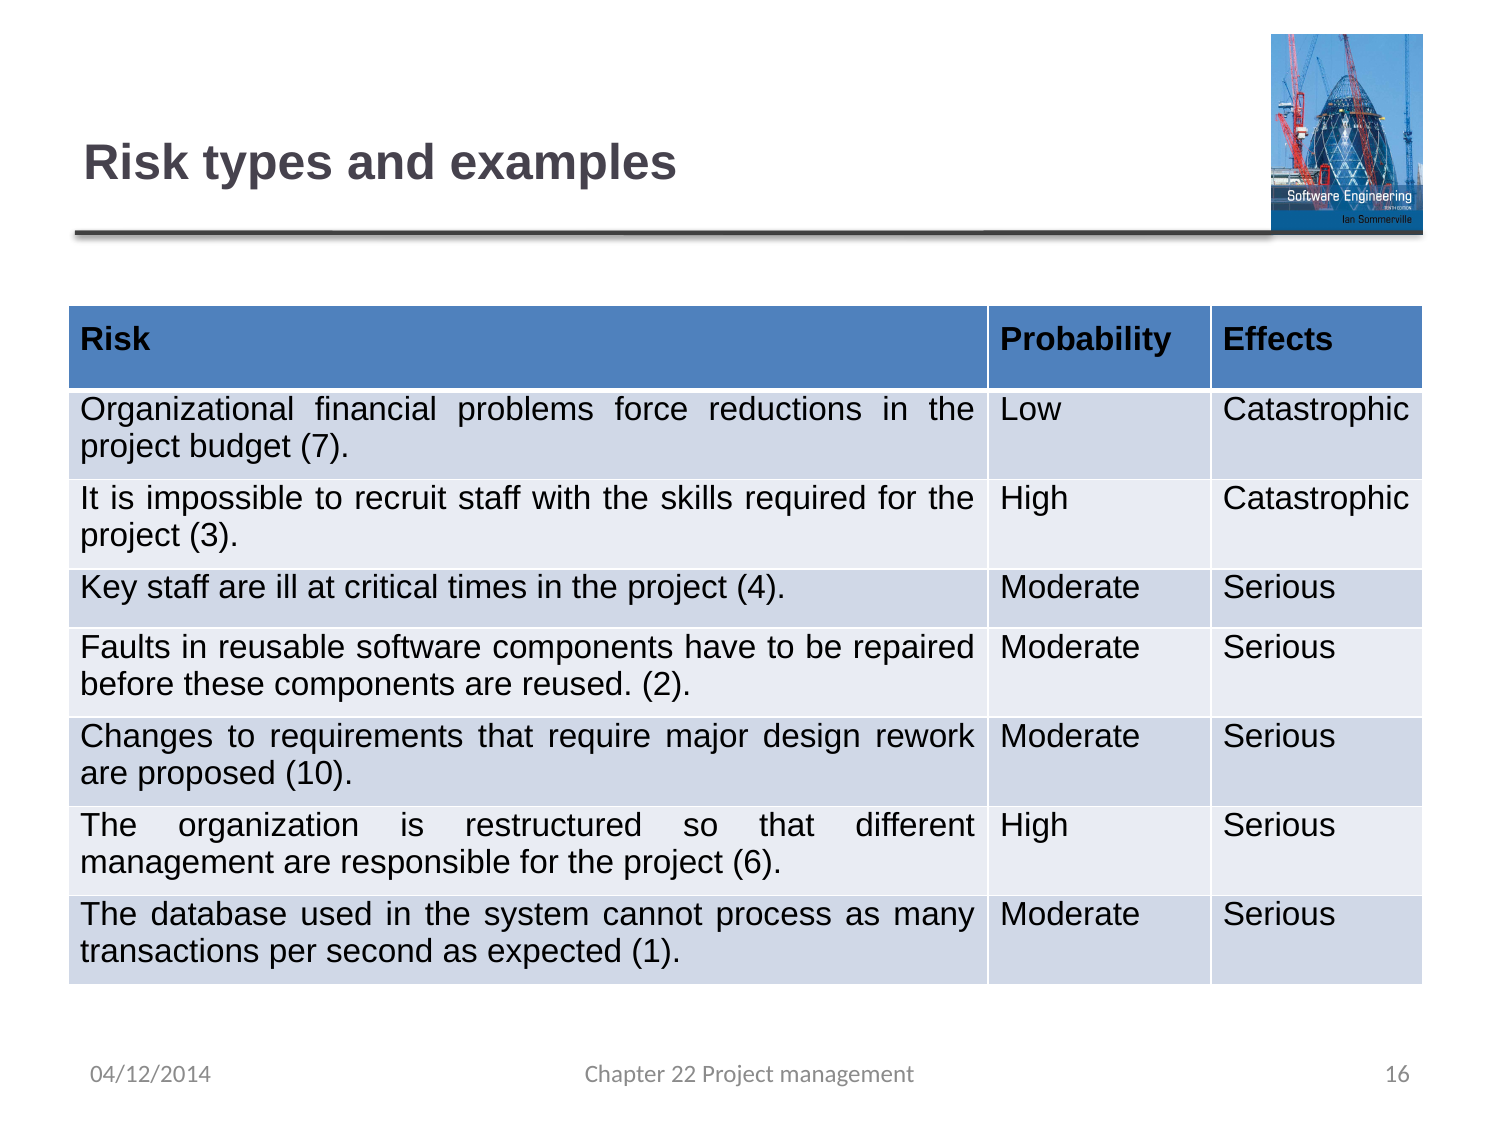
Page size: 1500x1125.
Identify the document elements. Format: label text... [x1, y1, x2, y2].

table_cell Serious [1212, 896, 1422, 984]
table_cell Catastrophic [1212, 393, 1422, 479]
picture [1271, 34, 1423, 230]
table_cell The database used in the system cannot process as many transactions per second as expected (1). [69, 896, 987, 984]
table_cell Serious [1212, 629, 1422, 716]
table_cell Key staff are ill at critical times in the project (4). [69, 570, 987, 627]
table_header Effects [1212, 306, 1422, 388]
table_header Risk [69, 306, 987, 388]
table_cell Faults in reusable software components have to be repaired before these components are reused. (2). [69, 629, 987, 716]
table_cell Serious [1212, 807, 1422, 895]
slide_number 16 [1074, 1042, 1425, 1103]
table_cell High [989, 807, 1210, 895]
title Risk types and examples [68, 73, 1213, 247]
table_header Probability [989, 306, 1210, 388]
table_cell High [989, 480, 1210, 568]
table_cell The organization is restructured so that different management are responsible for the project (6). [69, 807, 987, 895]
footer Chapter 22 Project management [512, 1042, 988, 1103]
table_cell Serious [1212, 718, 1422, 806]
table_cell Catastrophic [1212, 480, 1422, 568]
table_cell Moderate [989, 570, 1210, 627]
table_cell Moderate [989, 629, 1210, 716]
table_cell Changes to requirements that require major design rework are proposed (10). [69, 718, 987, 806]
table_cell It is impossible to recruit staff with the skills required for the project (3). [69, 480, 987, 568]
table_cell Moderate [989, 718, 1210, 806]
table_cell Low [989, 393, 1210, 479]
table_cell Moderate [989, 896, 1210, 984]
table_cell Serious [1212, 570, 1422, 627]
table_cell Organizational financial problems force reductions in the project budget (7). [69, 393, 987, 479]
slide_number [75, 1042, 425, 1103]
